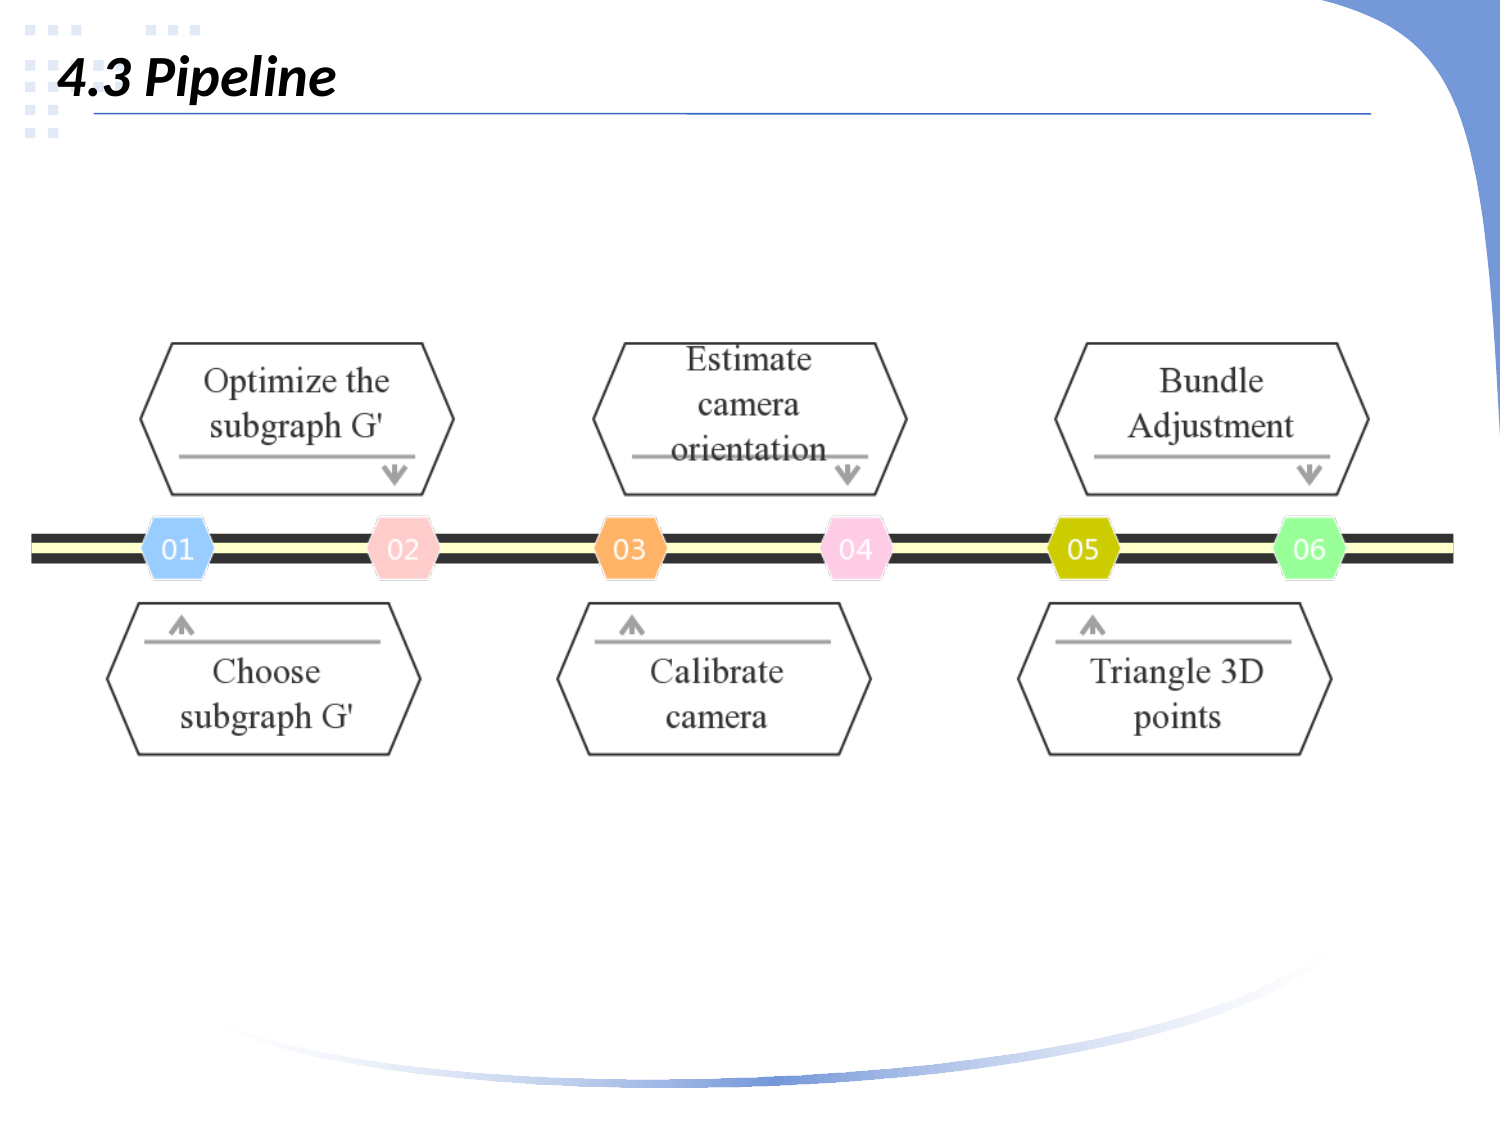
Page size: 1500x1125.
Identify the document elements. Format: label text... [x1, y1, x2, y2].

text_box 4.3 Pipeline [42, 23, 1500, 124]
picture [0, 278, 1500, 835]
